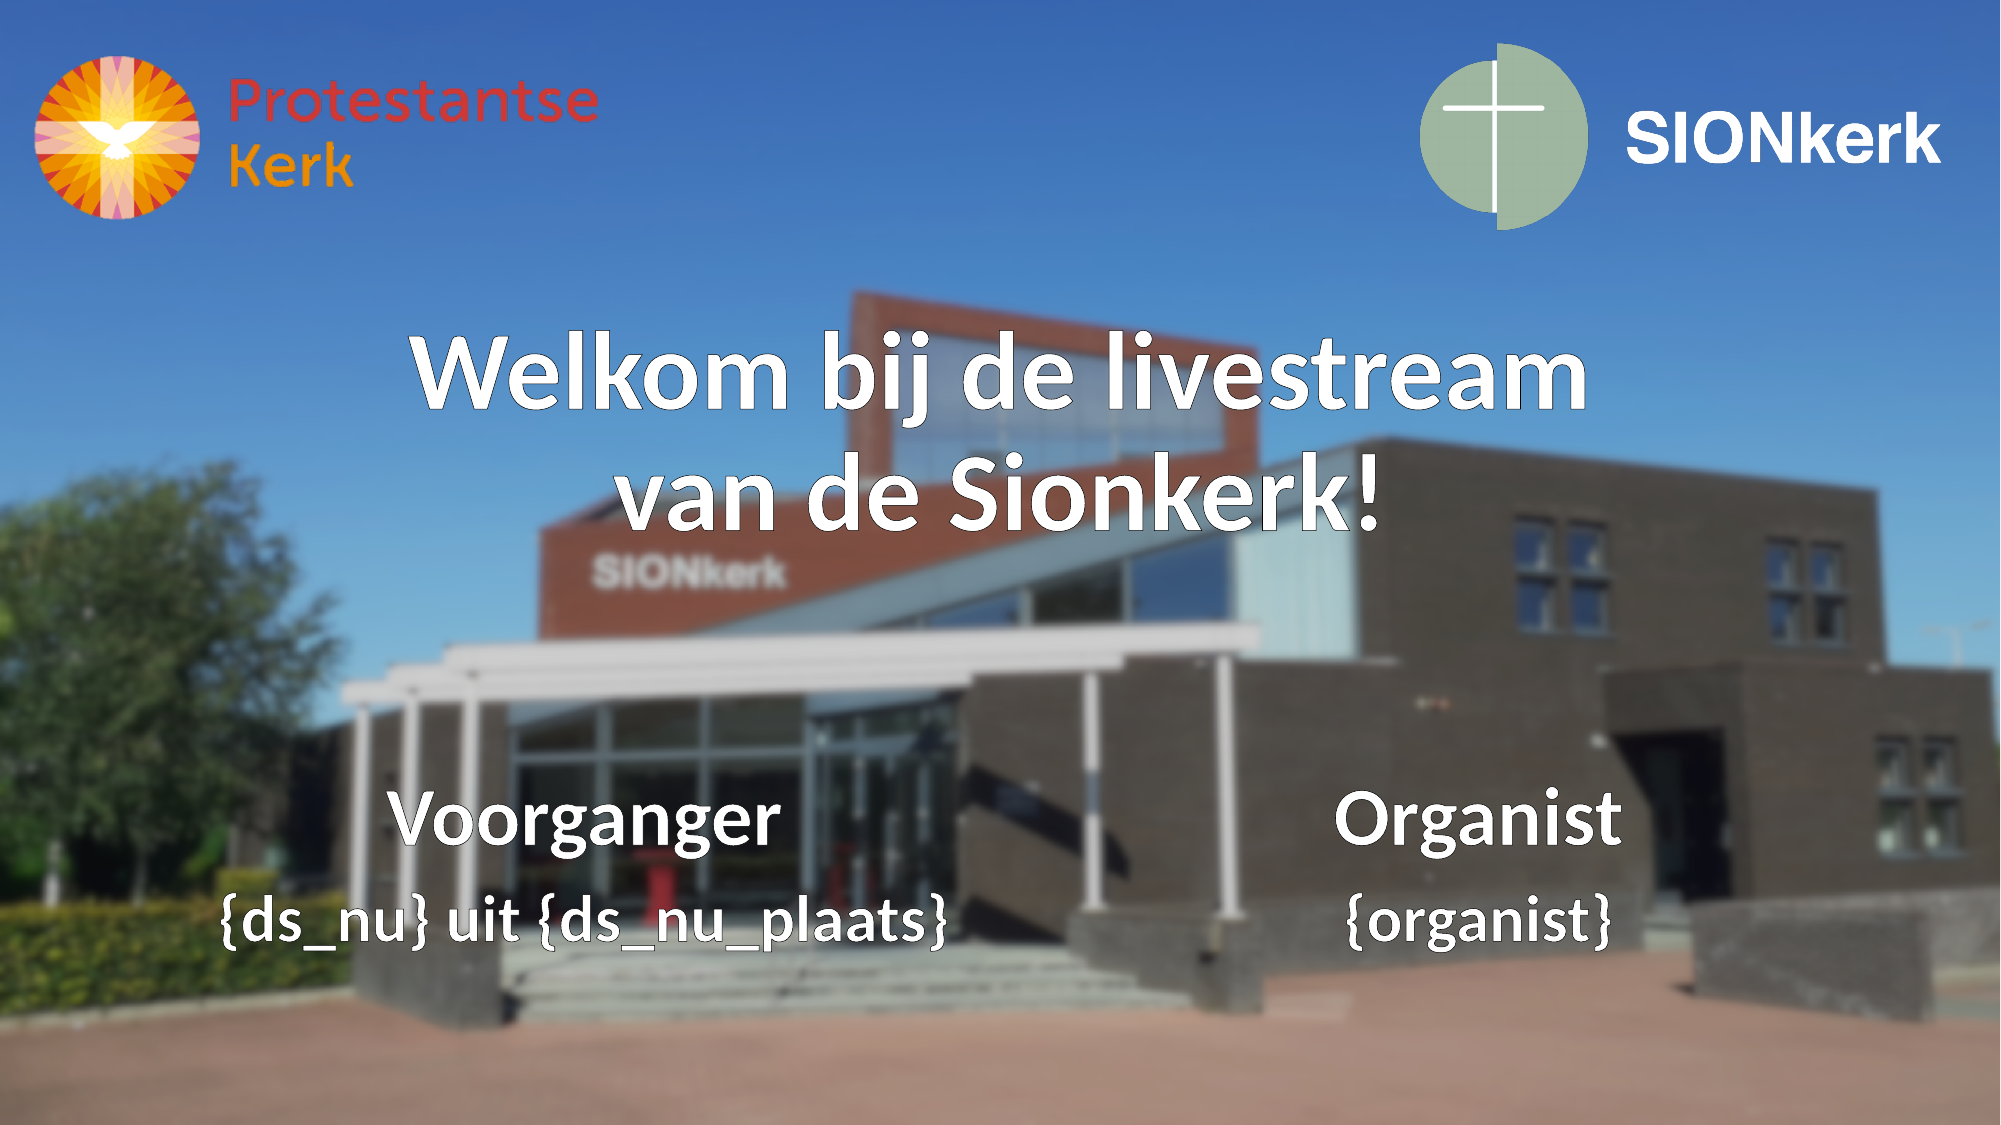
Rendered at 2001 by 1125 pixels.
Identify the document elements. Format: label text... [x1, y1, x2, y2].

text_box Organist {organist} [978, 765, 1979, 939]
picture [0, 0, 2001, 1125]
title Welkom bij de livestream van de Sionkerk! [389, 272, 1611, 563]
subtitle Voorganger {ds_nu} uit {ds_nu_plaats} [84, 765, 978, 939]
